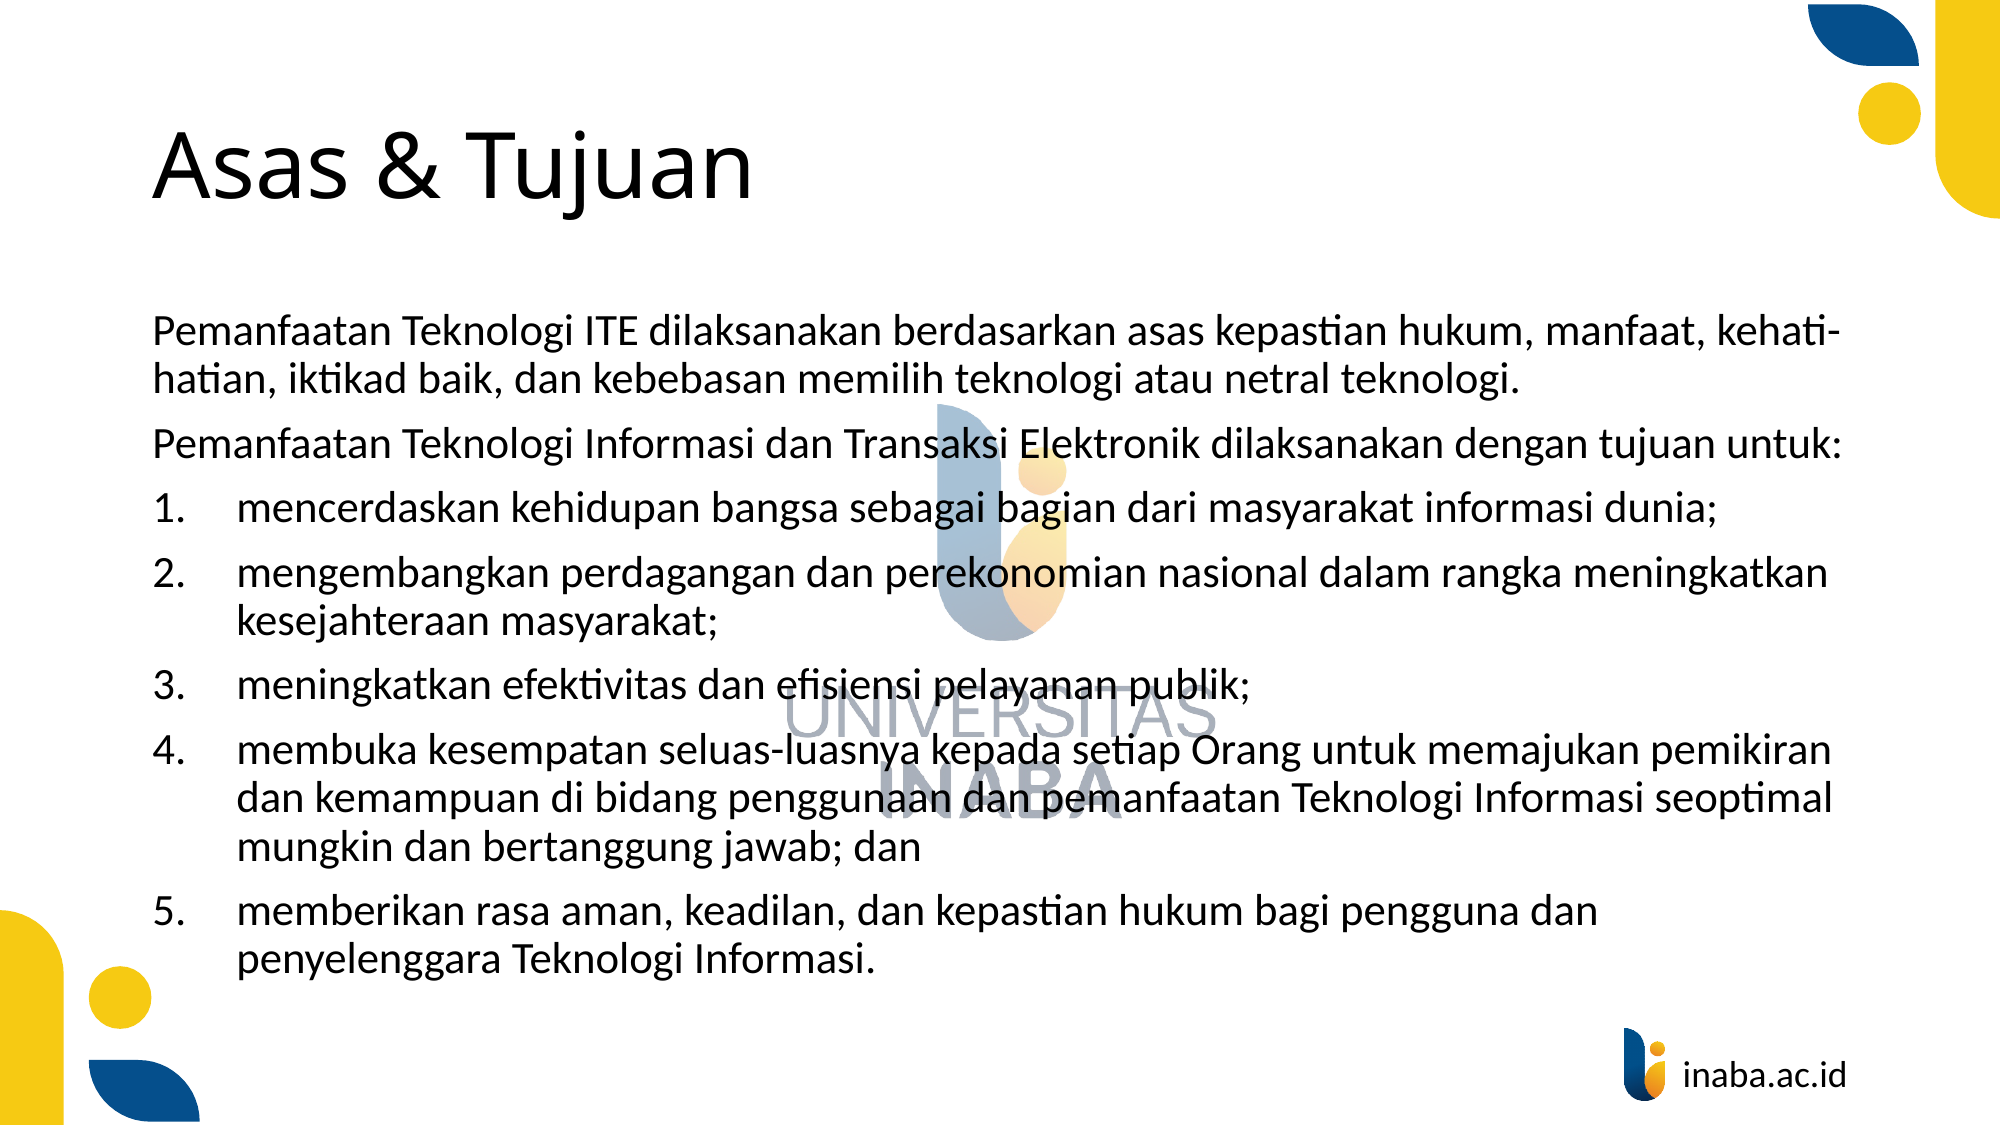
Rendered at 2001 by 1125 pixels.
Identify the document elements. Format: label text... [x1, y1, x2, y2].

title Asas & Tujuan [137, 59, 1863, 278]
list Pemanfaatan Teknologi ITE dilaksanakan berdasarkan asas kepastian hukum, manfaat, kehati-hatian, iktikad baik, dan kebebasan memilih teknologi atau netral teknologi. Pemanfaatan Teknologi Informasi dan Transaksi Elektronik dilaksanakan dengan tujuan untuk: mencerdaskan kehidupan bangsa sebagai bagian dari masyarakat informasi dunia; mengembangkan perdagangan dan perekonomian nasional dalam rangka meningkatkan kesejahteraan masyarakat; meningkatkan efektivitas dan efisiensi pelayanan publik; membuka kesempatan seluas-luasnya kepada setiap Orang untuk memajukan pemikiran dan kemampuan di bidang penggunaan dan pemanfaatan Teknologi Informasi seoptimal mungkin dan bertanggung jawab; dan memberikan rasa aman, keadilan, dan kepastian hukum bagi pengguna dan penyelenggara Teknologi Informasi. [137, 299, 1863, 1014]
picture [1624, 1028, 1665, 1101]
